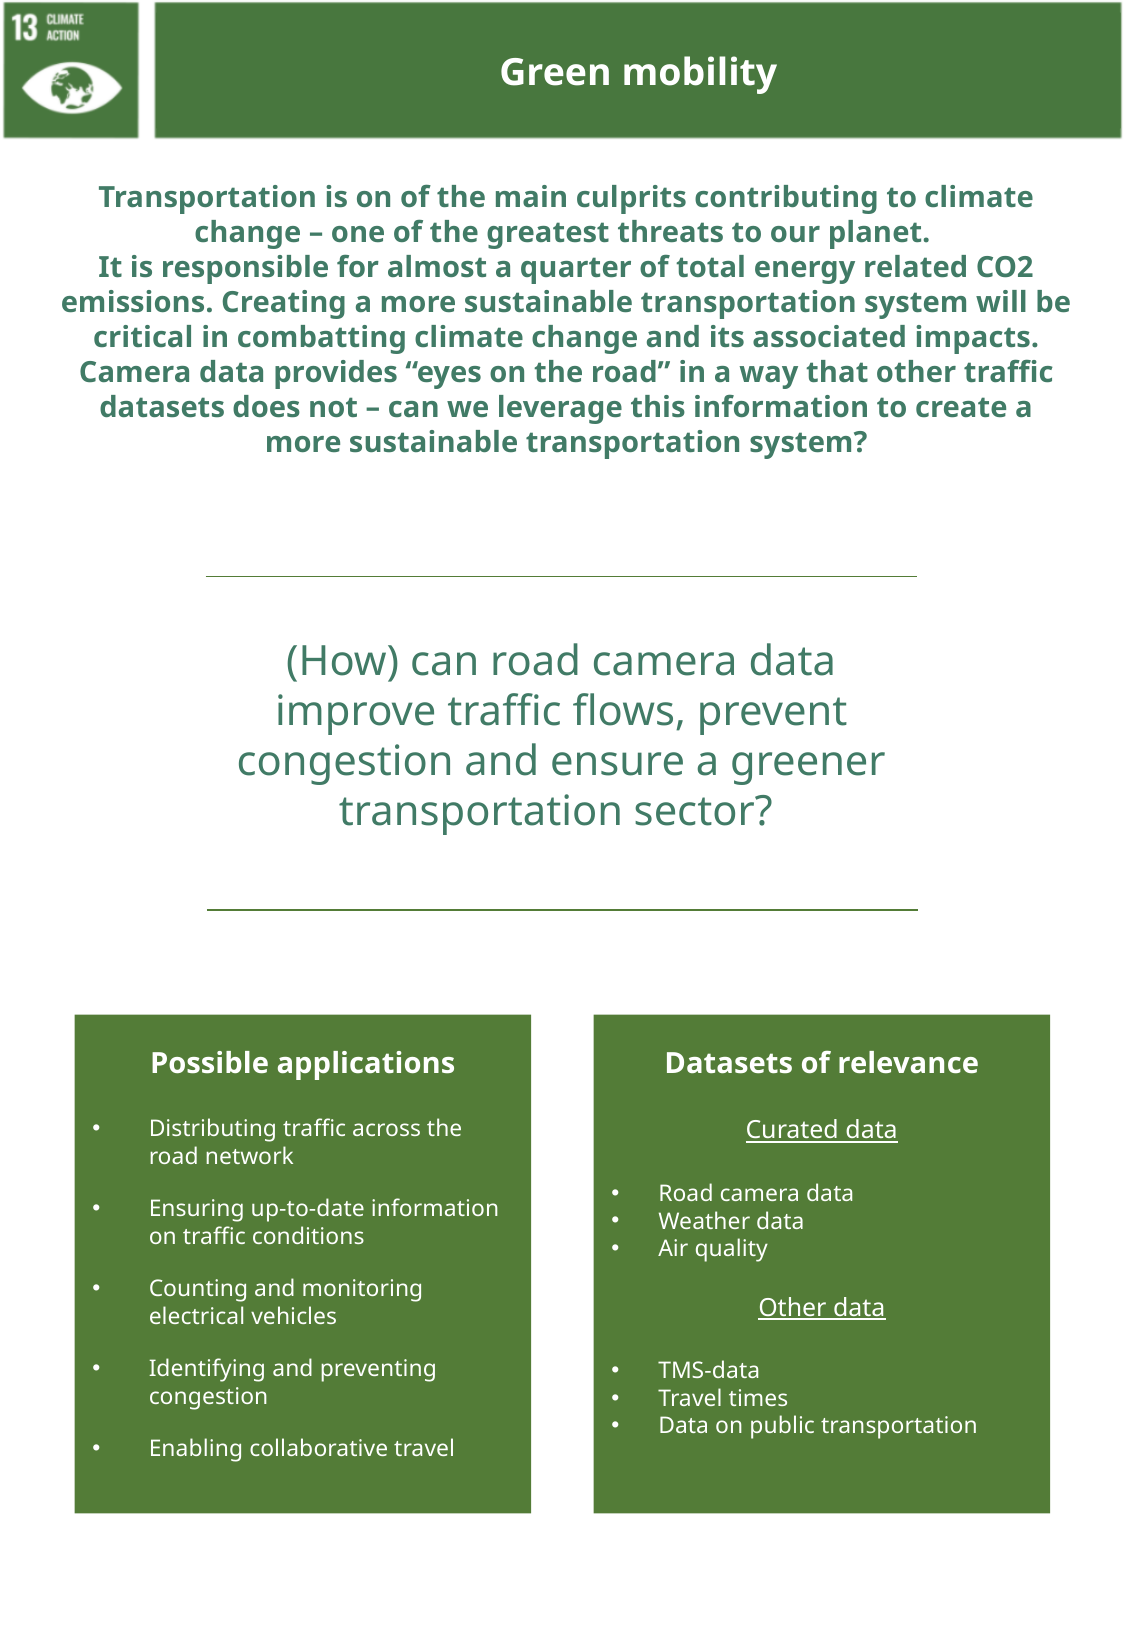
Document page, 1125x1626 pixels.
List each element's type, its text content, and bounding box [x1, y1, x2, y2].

text_box Possible applications Distributing traffic across the road network Ensuring up-to-date information on traffic conditions Counting and monitoring electrical vehicles Identifying and preventing congestion Enabling collaborative travel [74, 1014, 532, 1514]
text_box Transportation is on of the main culprits contributing to climate change – one of the greatest threats to our planet. It is responsible for almost a quarter of total energy related CO2 emissions. Creating a more sustainable transportation system will be critical in combatting climate change and its associated impacts. Camera data provides “eyes on the road” in a way that other traffic datasets does not – can we leverage this information to create a more sustainable transportation system? [57, 178, 1076, 459]
picture [0, 0, 1125, 143]
text_box Datasets of relevance Curated data Road camera data Weather data Air quality Other data TMS-data Travel times Data on public transportation [593, 1014, 1051, 1514]
text_box (How) can road camera data improve traffic flows, prevent congestion and ensure a greener transportation sector? [231, 633, 891, 835]
